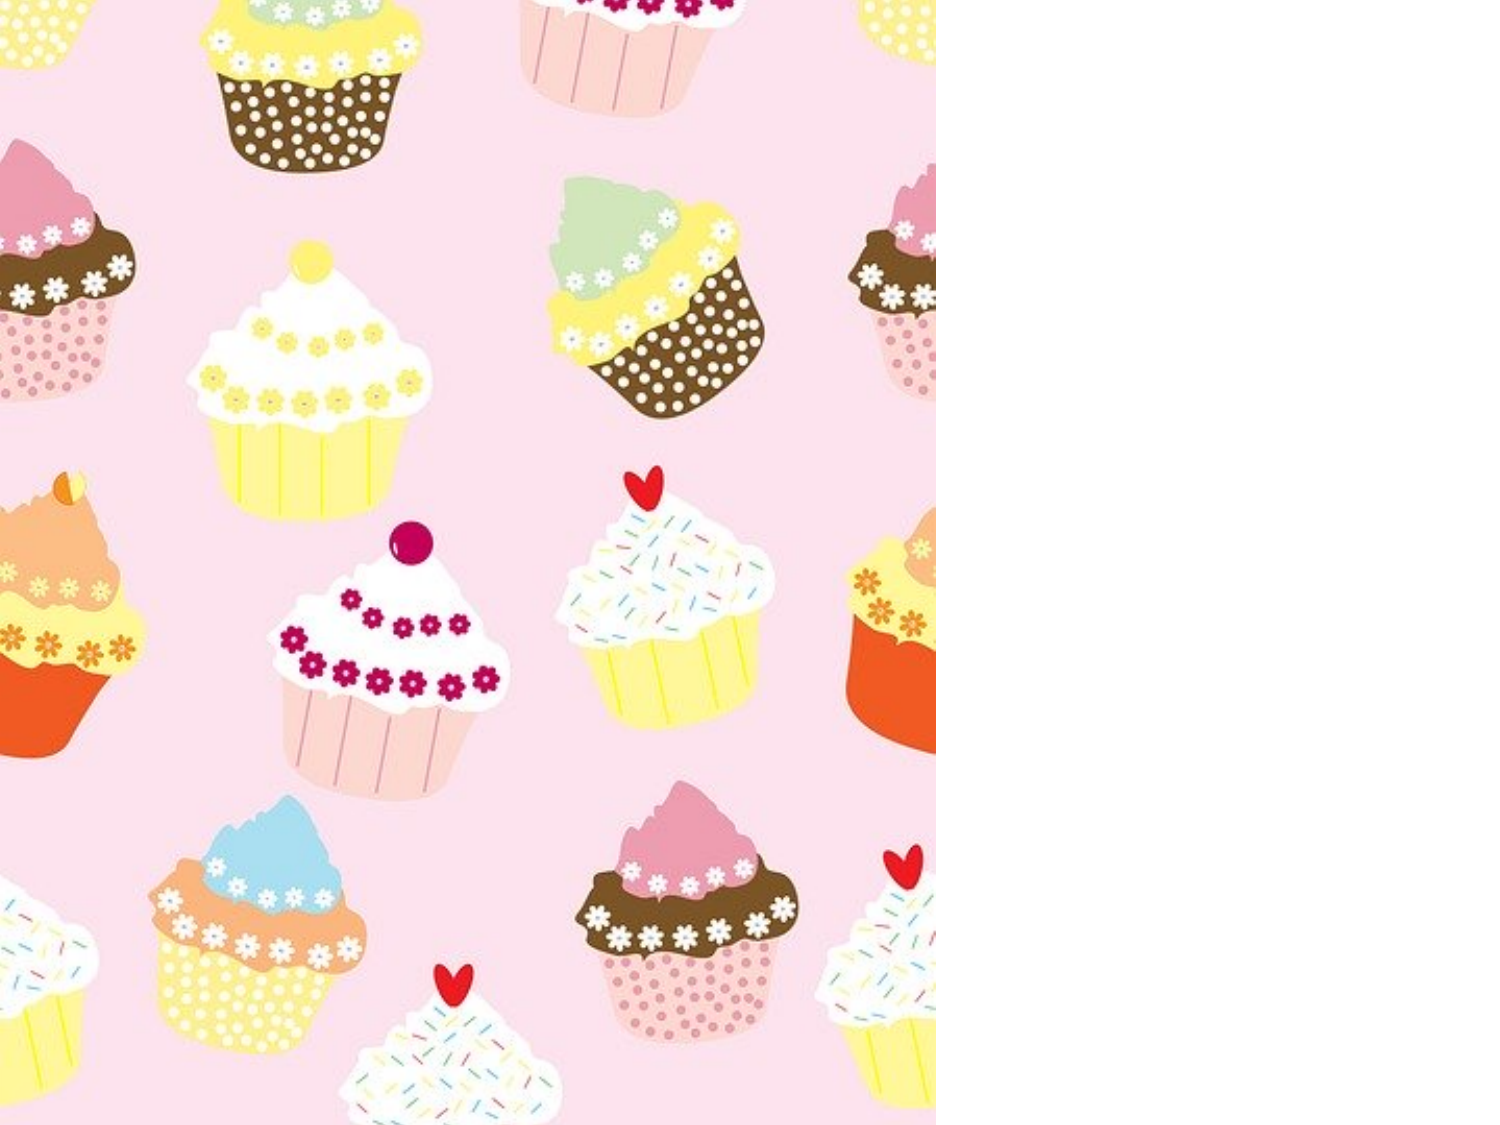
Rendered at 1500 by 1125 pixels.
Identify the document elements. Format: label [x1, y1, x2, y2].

picture [0, 0, 936, 1125]
